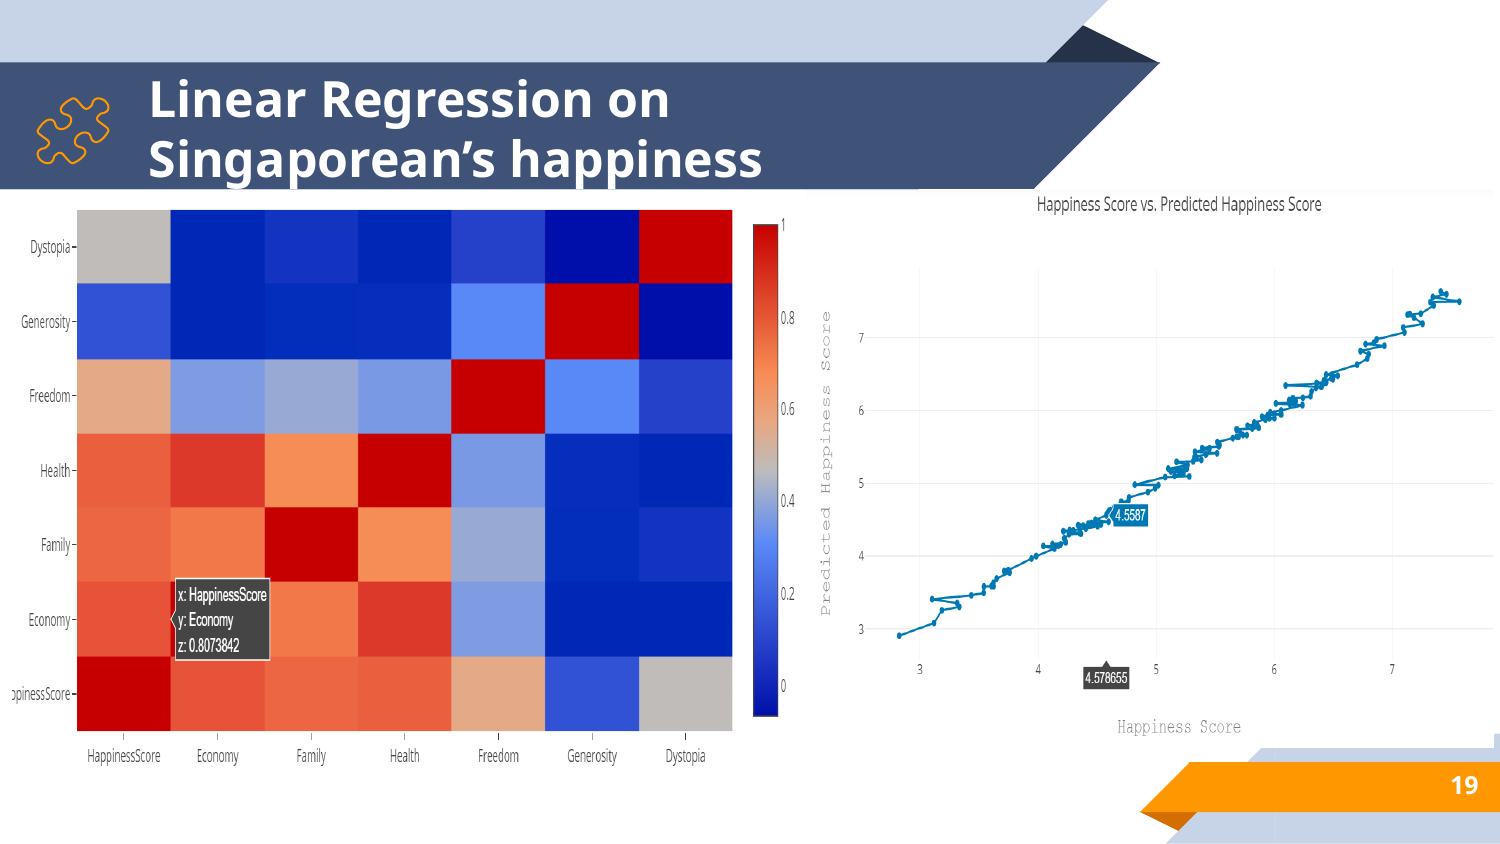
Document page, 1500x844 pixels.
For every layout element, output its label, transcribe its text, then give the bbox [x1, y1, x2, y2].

picture [0, 189, 1494, 794]
slide_number ‹#› [1249, 760, 1494, 813]
title Linear Regression on Singaporean’s happiness [133, 64, 1035, 188]
